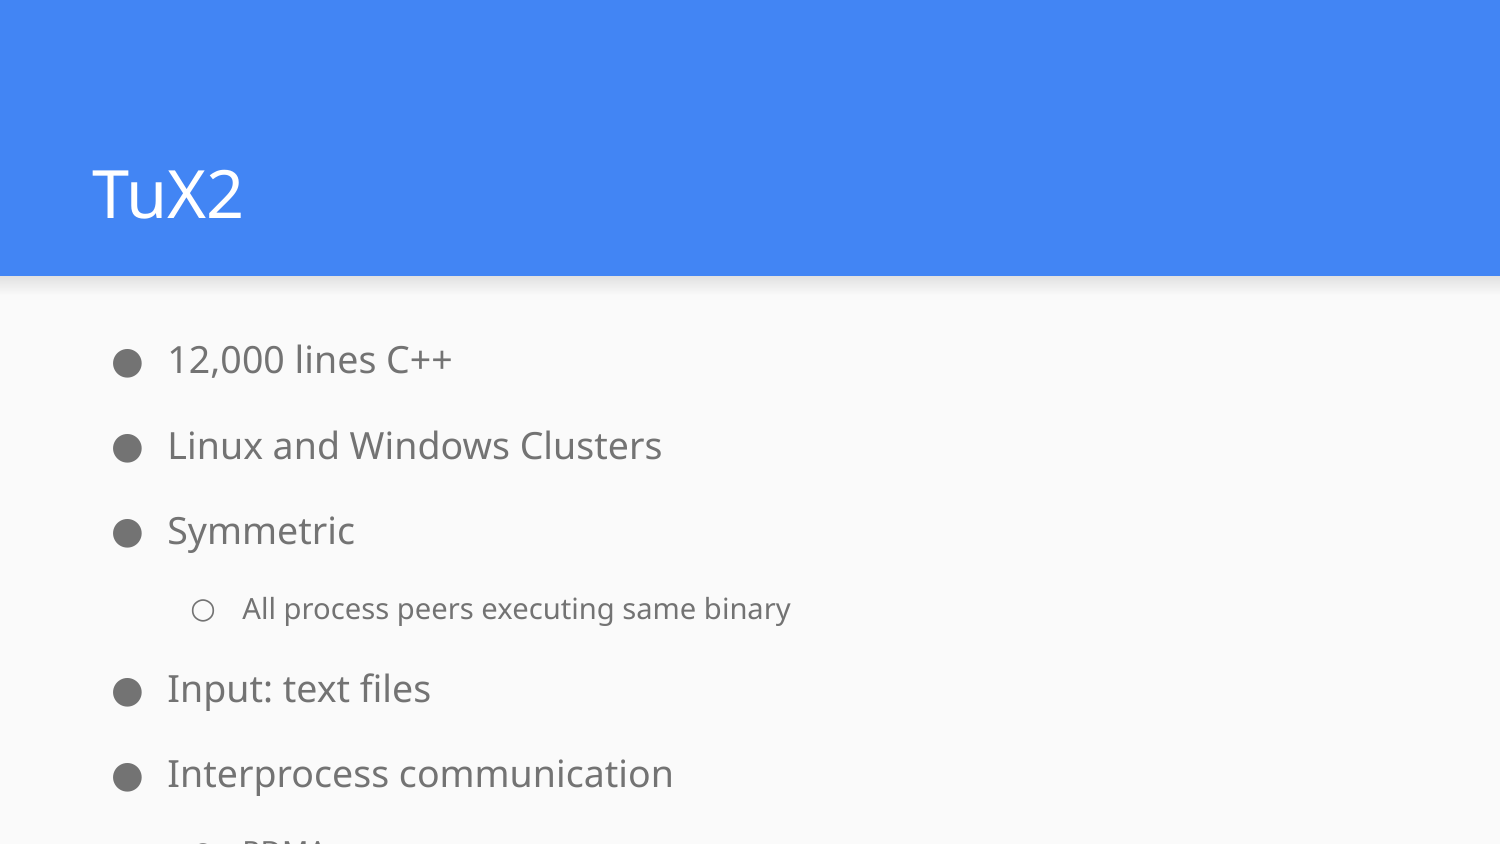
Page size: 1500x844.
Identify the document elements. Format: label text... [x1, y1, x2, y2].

title TuX2 [77, 121, 1427, 248]
list 12,000 lines C++ Linux and Windows Clusters Symmetric All process peers executing same binary Input: text files Interprocess communication RDMA TCP [77, 314, 1427, 760]
